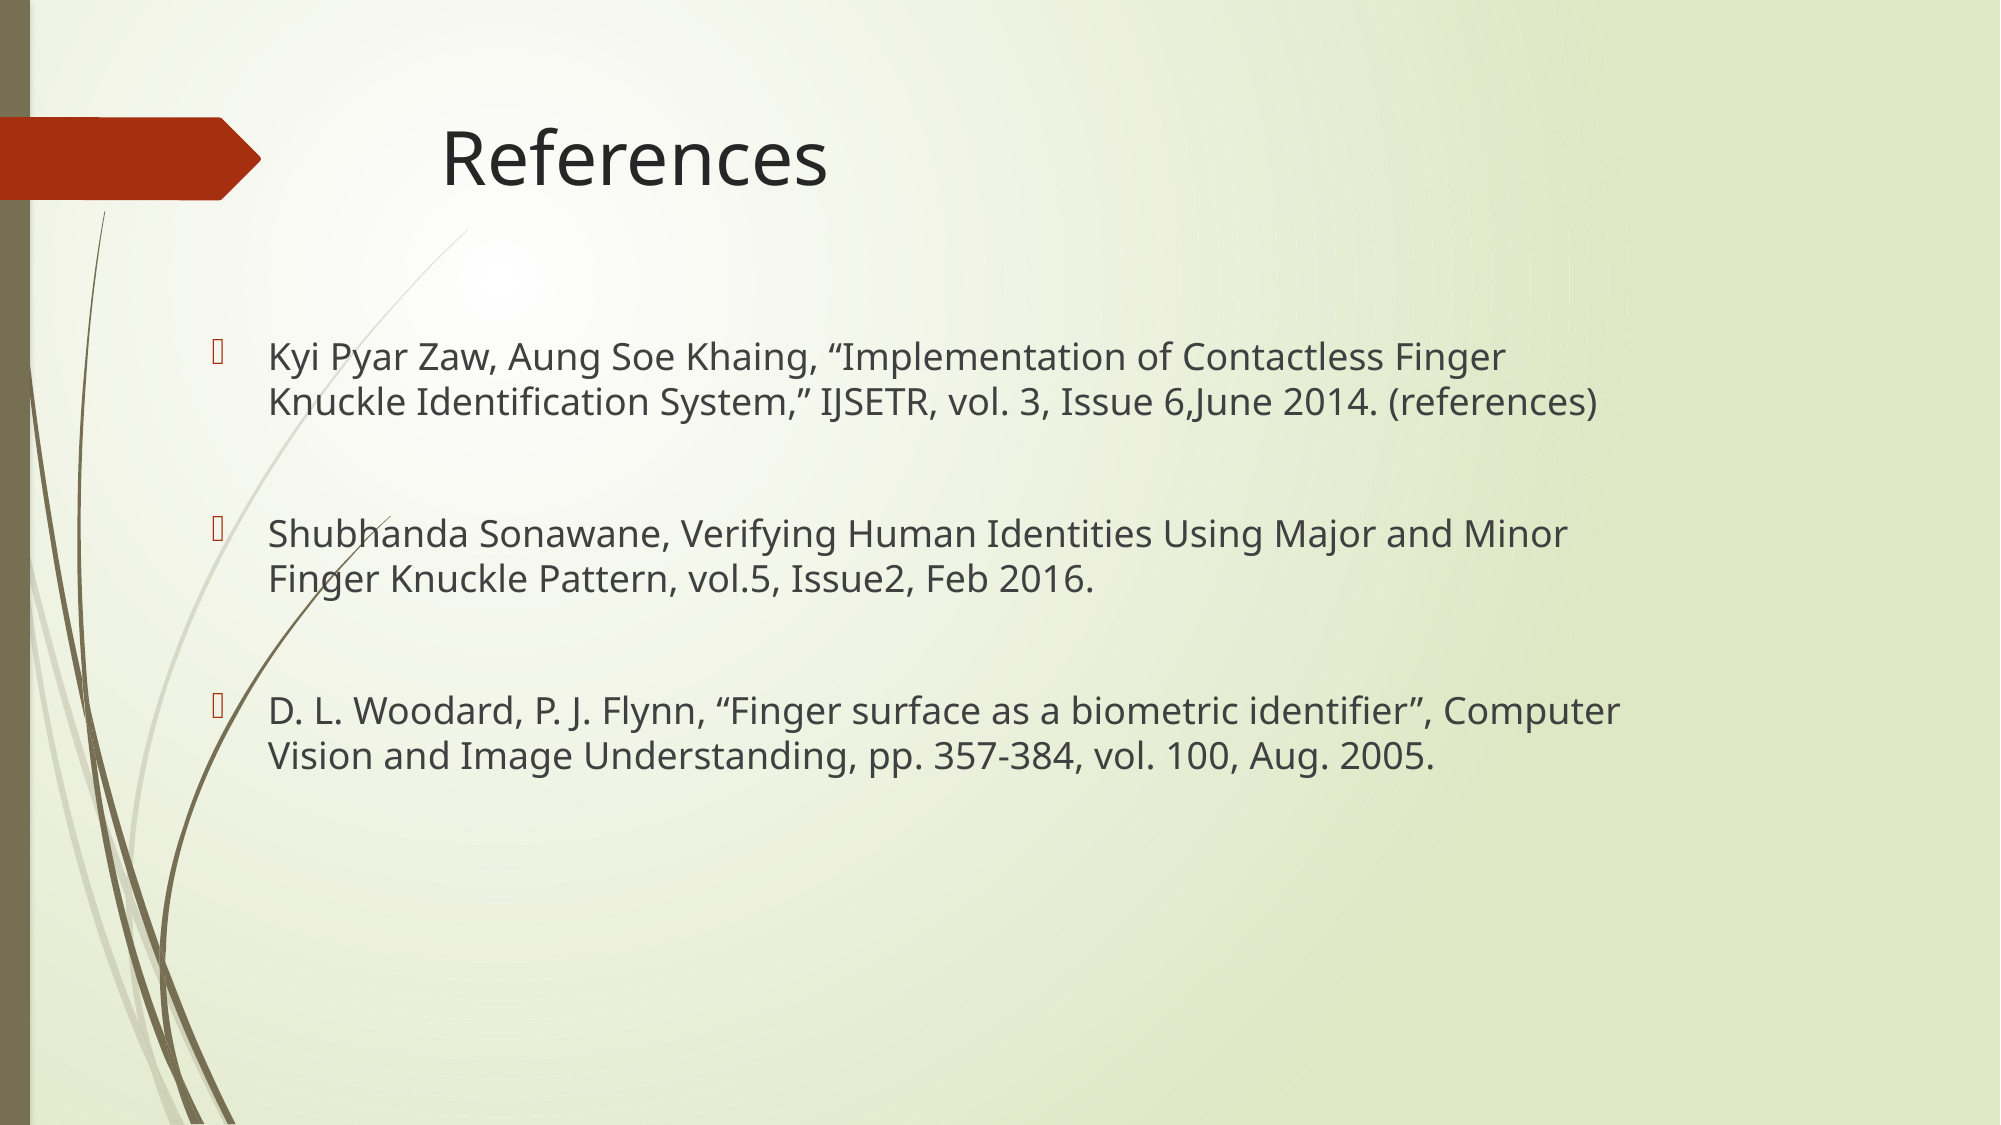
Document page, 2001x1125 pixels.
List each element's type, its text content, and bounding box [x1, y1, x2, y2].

list Kyi Pyar Zaw, Aung Soe Khaing, “Implementation of Contactless Finger Knuckle Identification System,” IJSETR, vol. 3, Issue 6,June 2014. (references) Shubhanda Sonawane, Verifying Human Identities Using Major and Minor Finger Knuckle Pattern, vol.5, Issue2, Feb 2016. D. L. Woodard, P. J. Flynn, “Finger surface as a biometric identifier”, Computer Vision and Image Understanding, pp. 357-384, vol. 100, Aug. 2005. [196, 260, 1660, 880]
title References [425, 102, 1888, 313]
